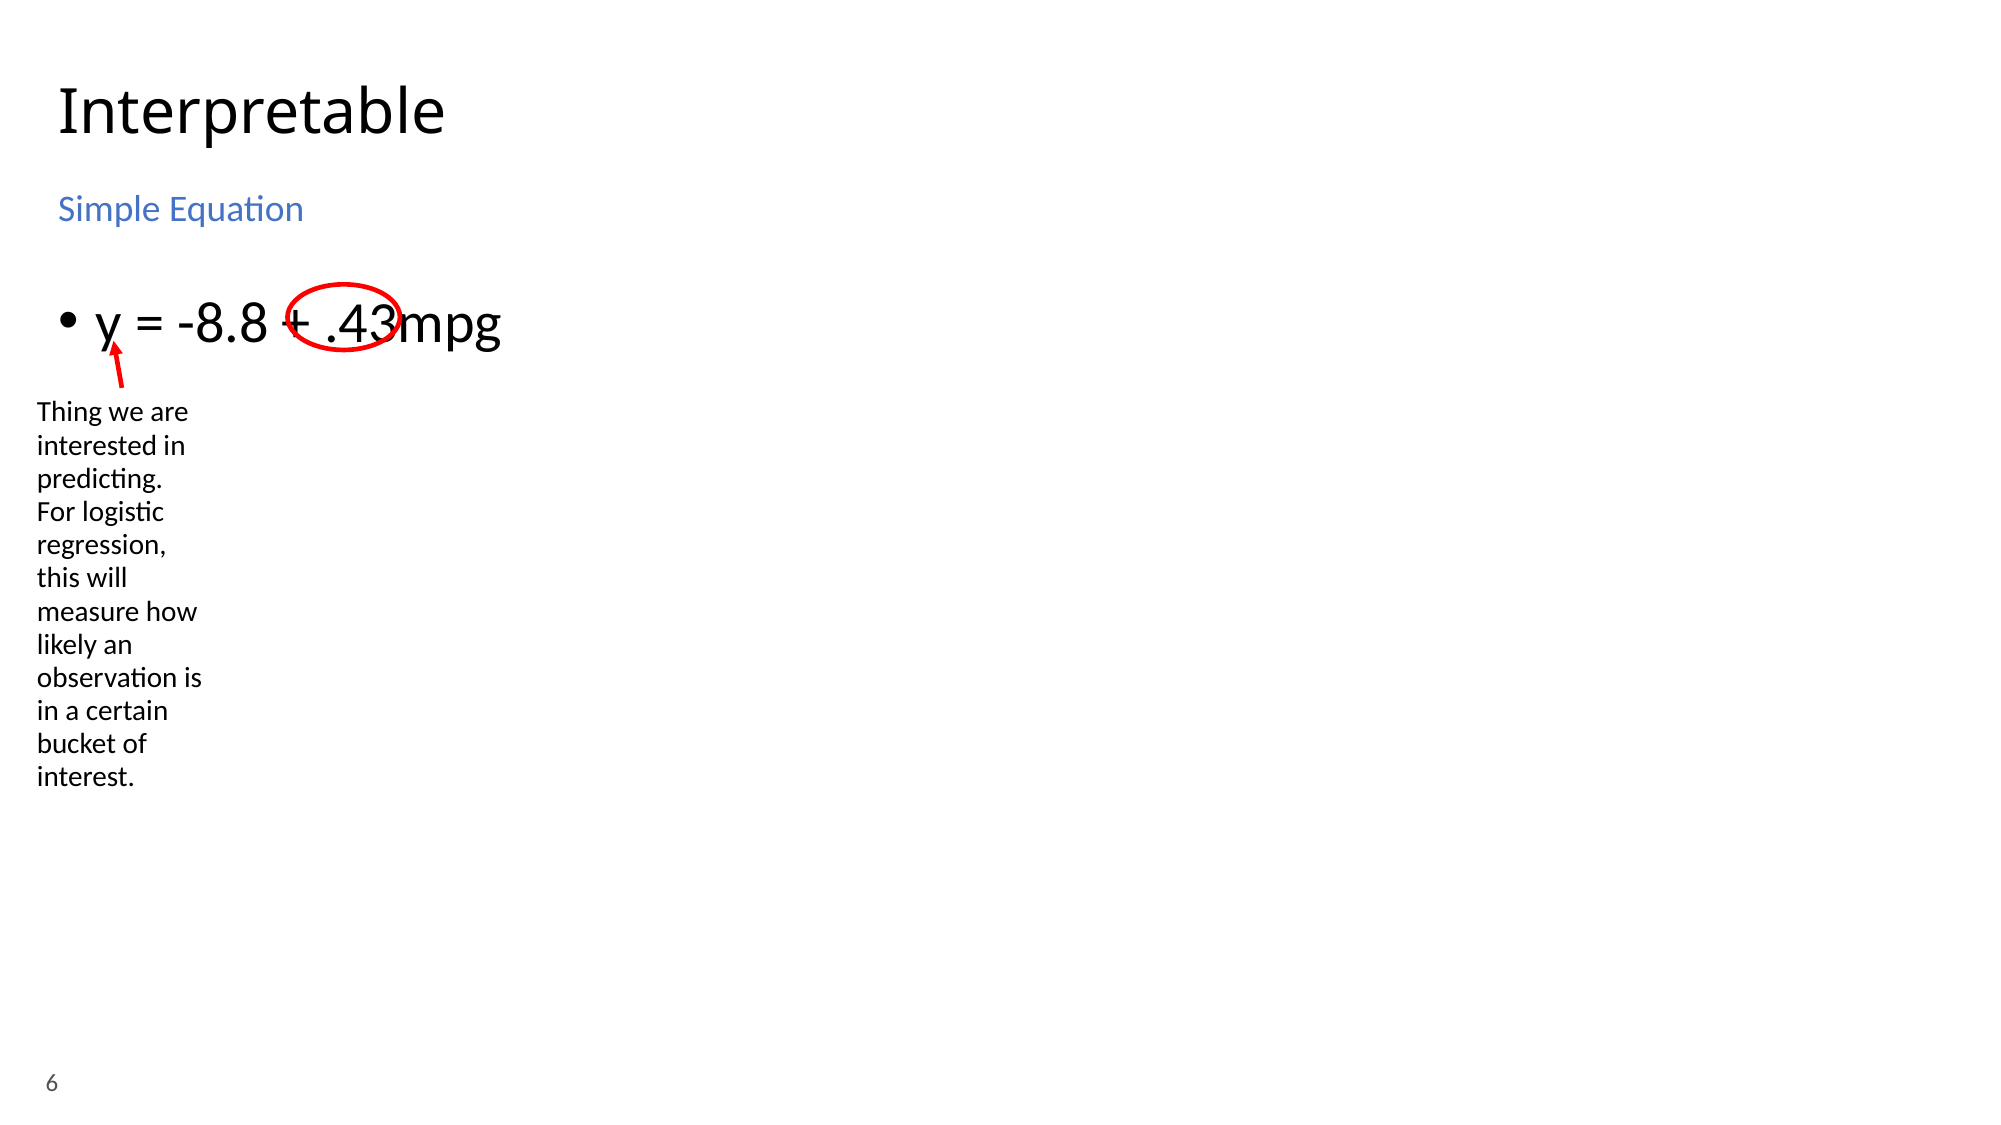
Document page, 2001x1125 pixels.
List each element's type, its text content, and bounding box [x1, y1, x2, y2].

slide_number 6 [0, 1060, 74, 1103]
text_box Thing we are interested in predicting. For logistic regression, this will measure how likely an observation is in a certain bucket of interest. [21, 387, 222, 802]
list Simple Equation [43, 181, 1957, 248]
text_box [113, 340, 122, 388]
title Interpretable [43, 39, 1957, 181]
text_box [286, 283, 402, 351]
list y = -8.8 + .43mpg [43, 284, 1957, 1020]
